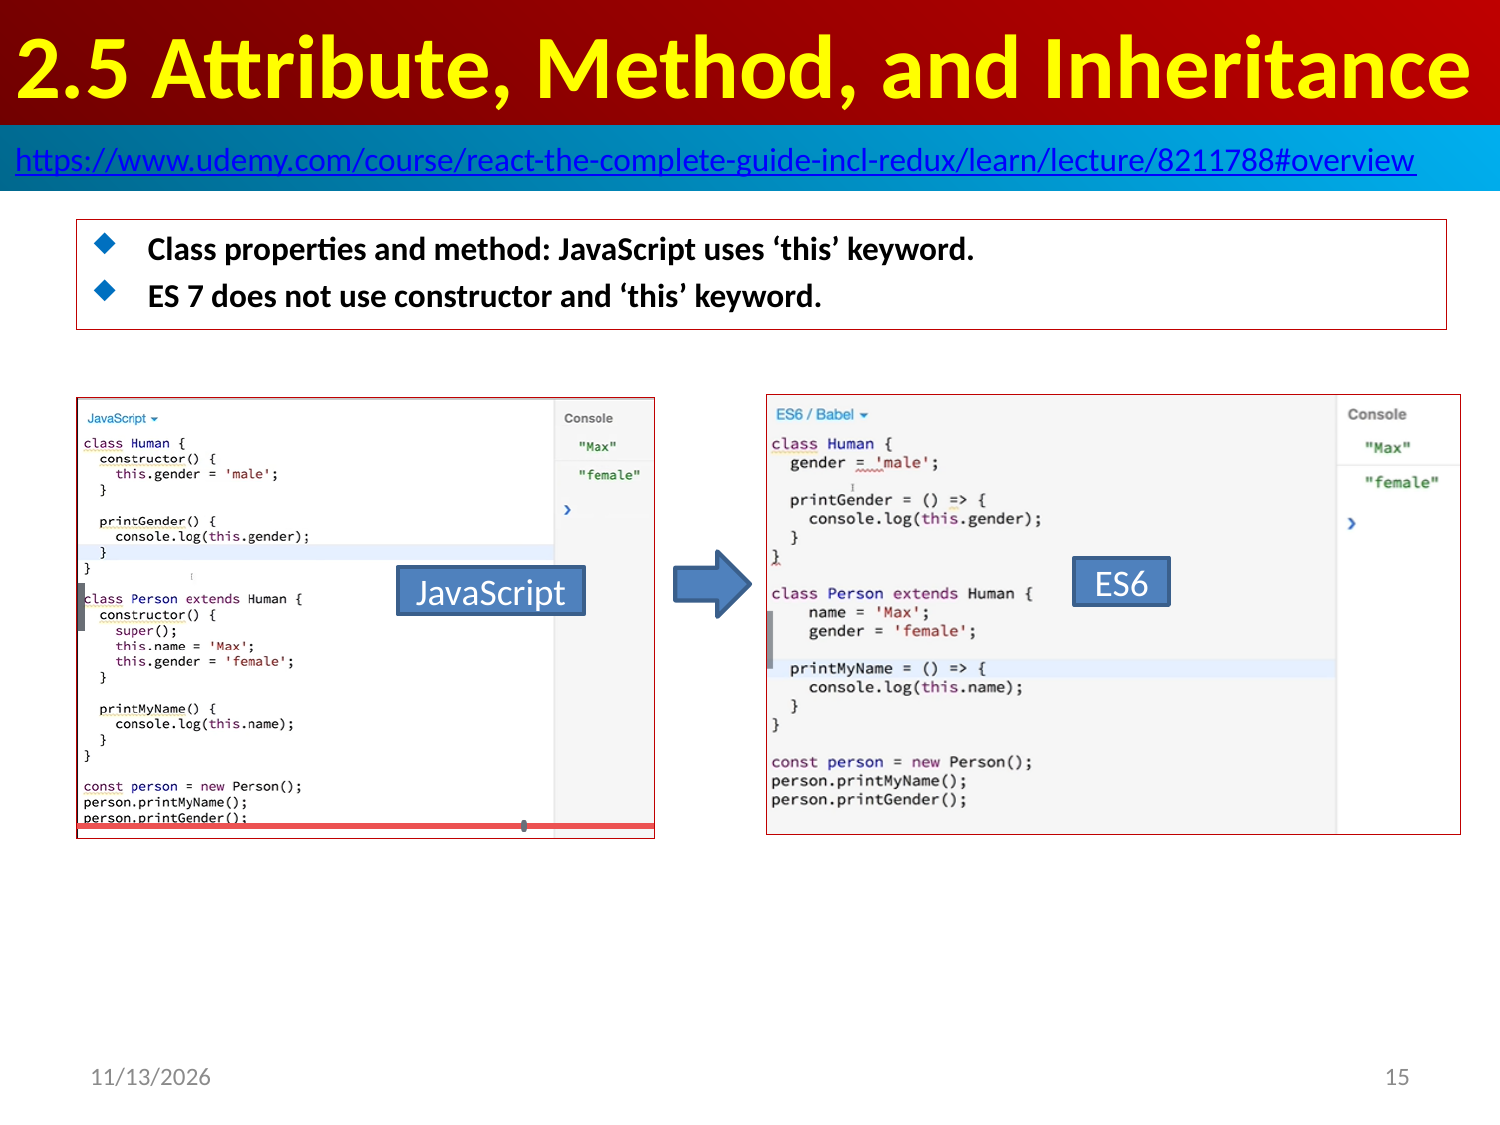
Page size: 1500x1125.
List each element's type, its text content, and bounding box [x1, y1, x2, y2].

subtitle Class properties and method: JavaScript uses ‘this’ keyword. ES 7 does not use constructor and ‘this’ keyword. [76, 219, 1447, 330]
text_box [673, 549, 753, 619]
slide_number 15 [1074, 1042, 1425, 1109]
text_box https://www.udemy.com/course/react-the-complete-guide-incl-redux/learn/lecture/8211788#overview [0, 125, 1500, 191]
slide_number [75, 1042, 425, 1109]
picture [75, 396, 656, 839]
picture [766, 394, 1462, 835]
title 2.5 Attribute, Method, and Inheritance [0, 0, 1500, 125]
